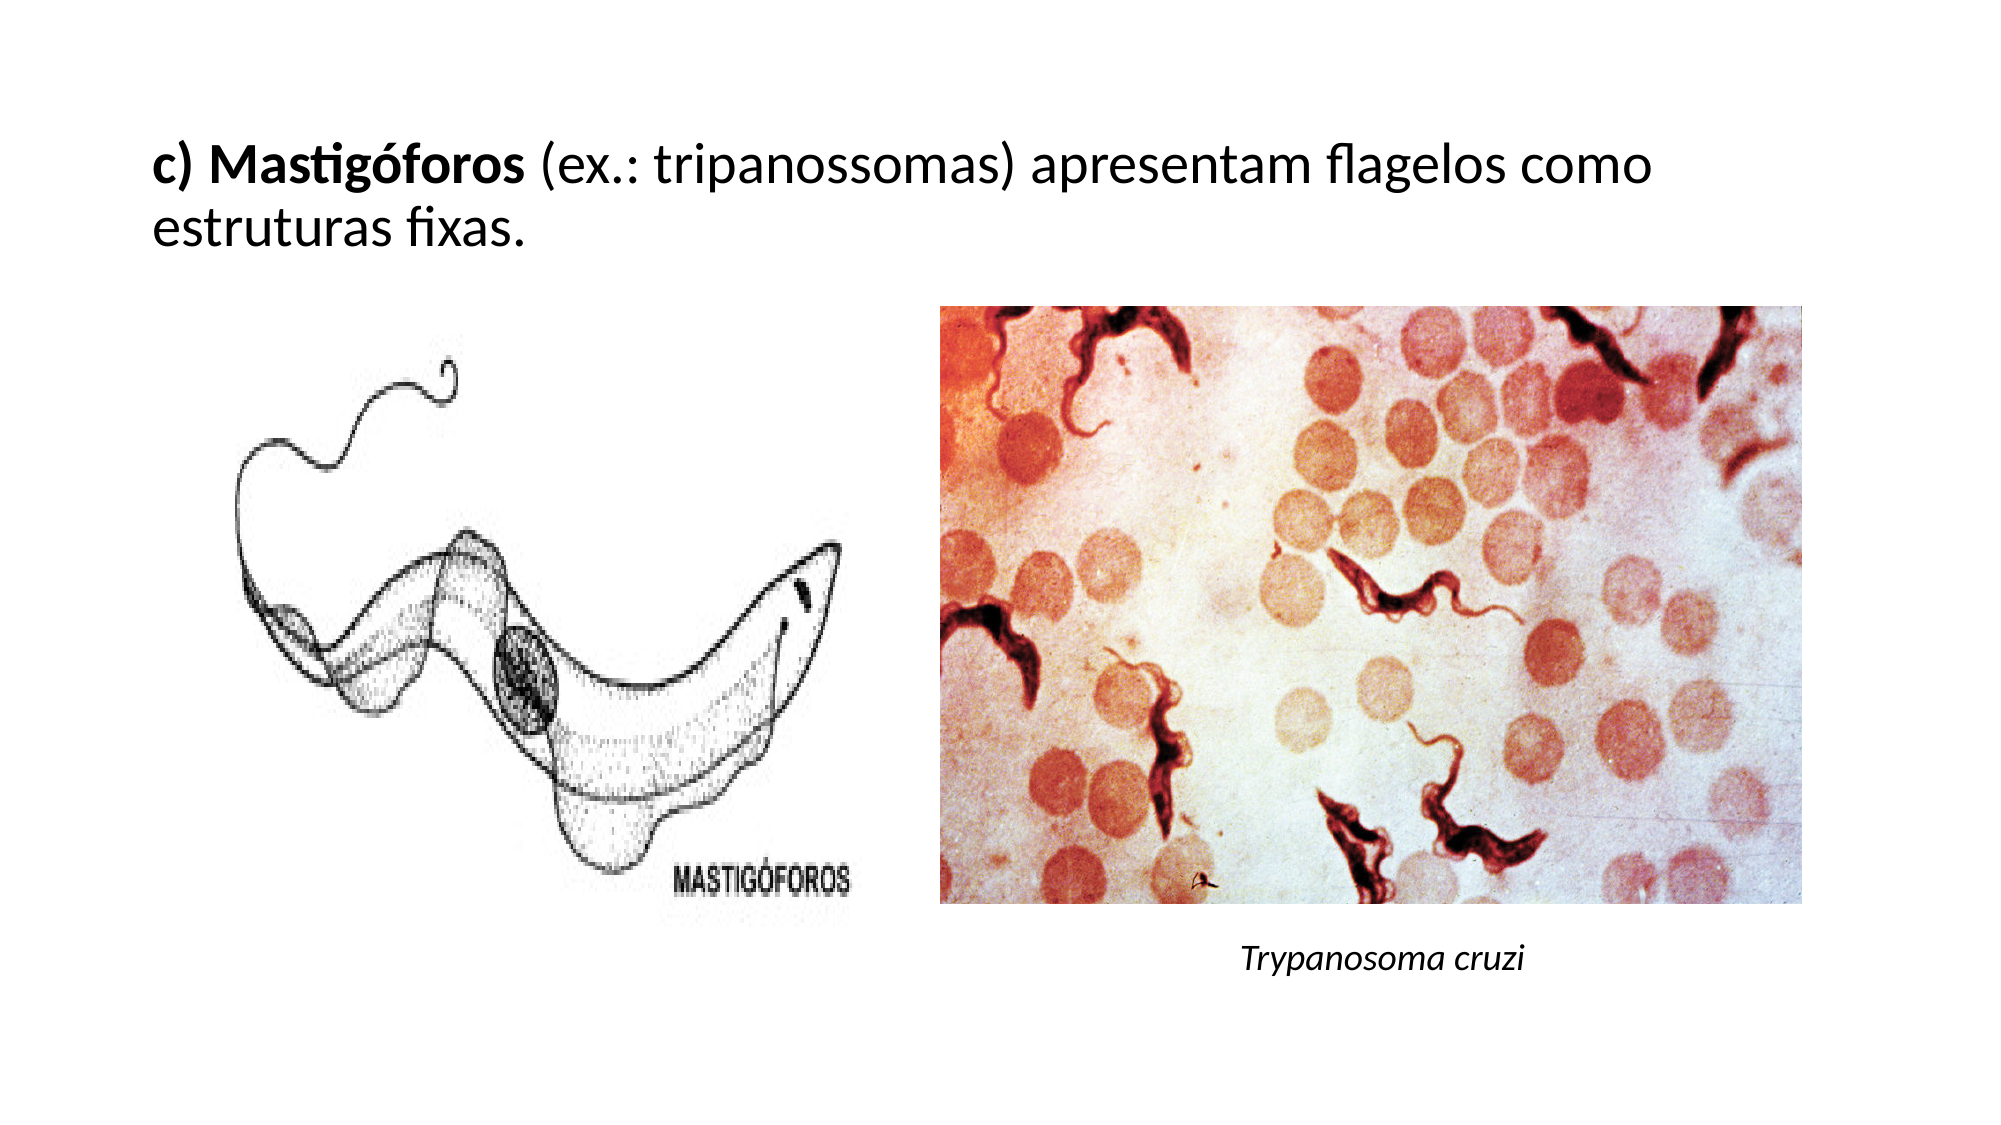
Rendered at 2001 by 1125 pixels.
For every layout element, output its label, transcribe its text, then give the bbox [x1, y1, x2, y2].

list c) Mastigóforos (ex.: tripanossomas) apresentam flagelos como estruturas fixas. [137, 125, 1863, 840]
picture [216, 333, 862, 932]
picture [940, 306, 1802, 904]
text_box Trypanosoma cruzi [1225, 925, 1541, 986]
